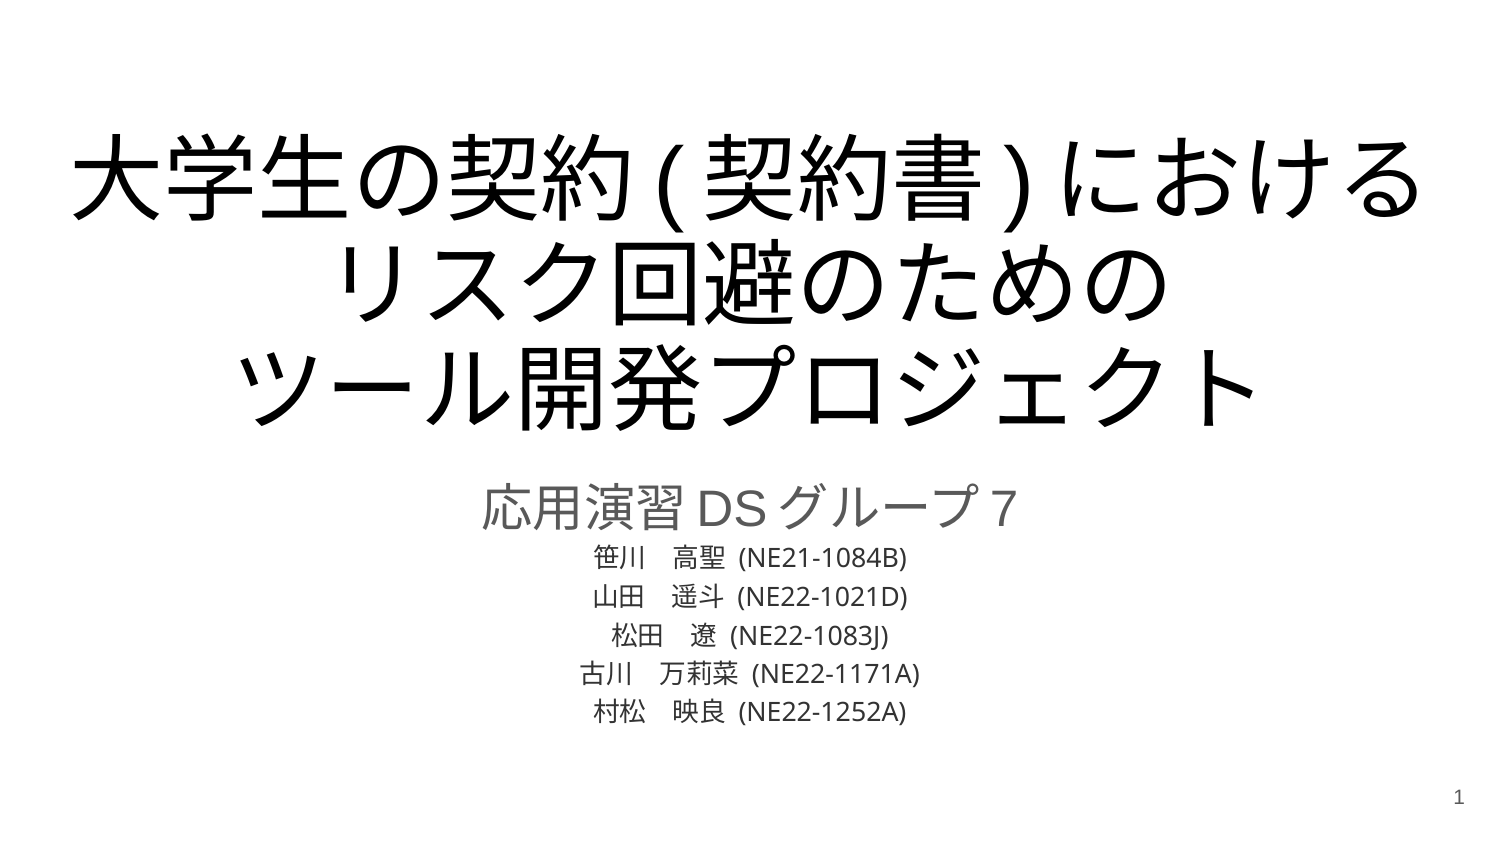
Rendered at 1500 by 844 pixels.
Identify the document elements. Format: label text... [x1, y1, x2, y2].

slide_number ‹#› [1389, 764, 1480, 830]
subtitle 応用演習DSグループ7 笹川 高聖 (NE21-1084B) 山田 遥斗 (NE22-1021D) 松田 遼 (NE22-1083J) 古川 万莉菜 (NE22-1171A) 村松 映良 (NE22-1252A) [51, 464, 1449, 746]
title 大学生の契約(契約書)における リスク回避のための ツール開発プロジェクト [51, 41, 1449, 459]
